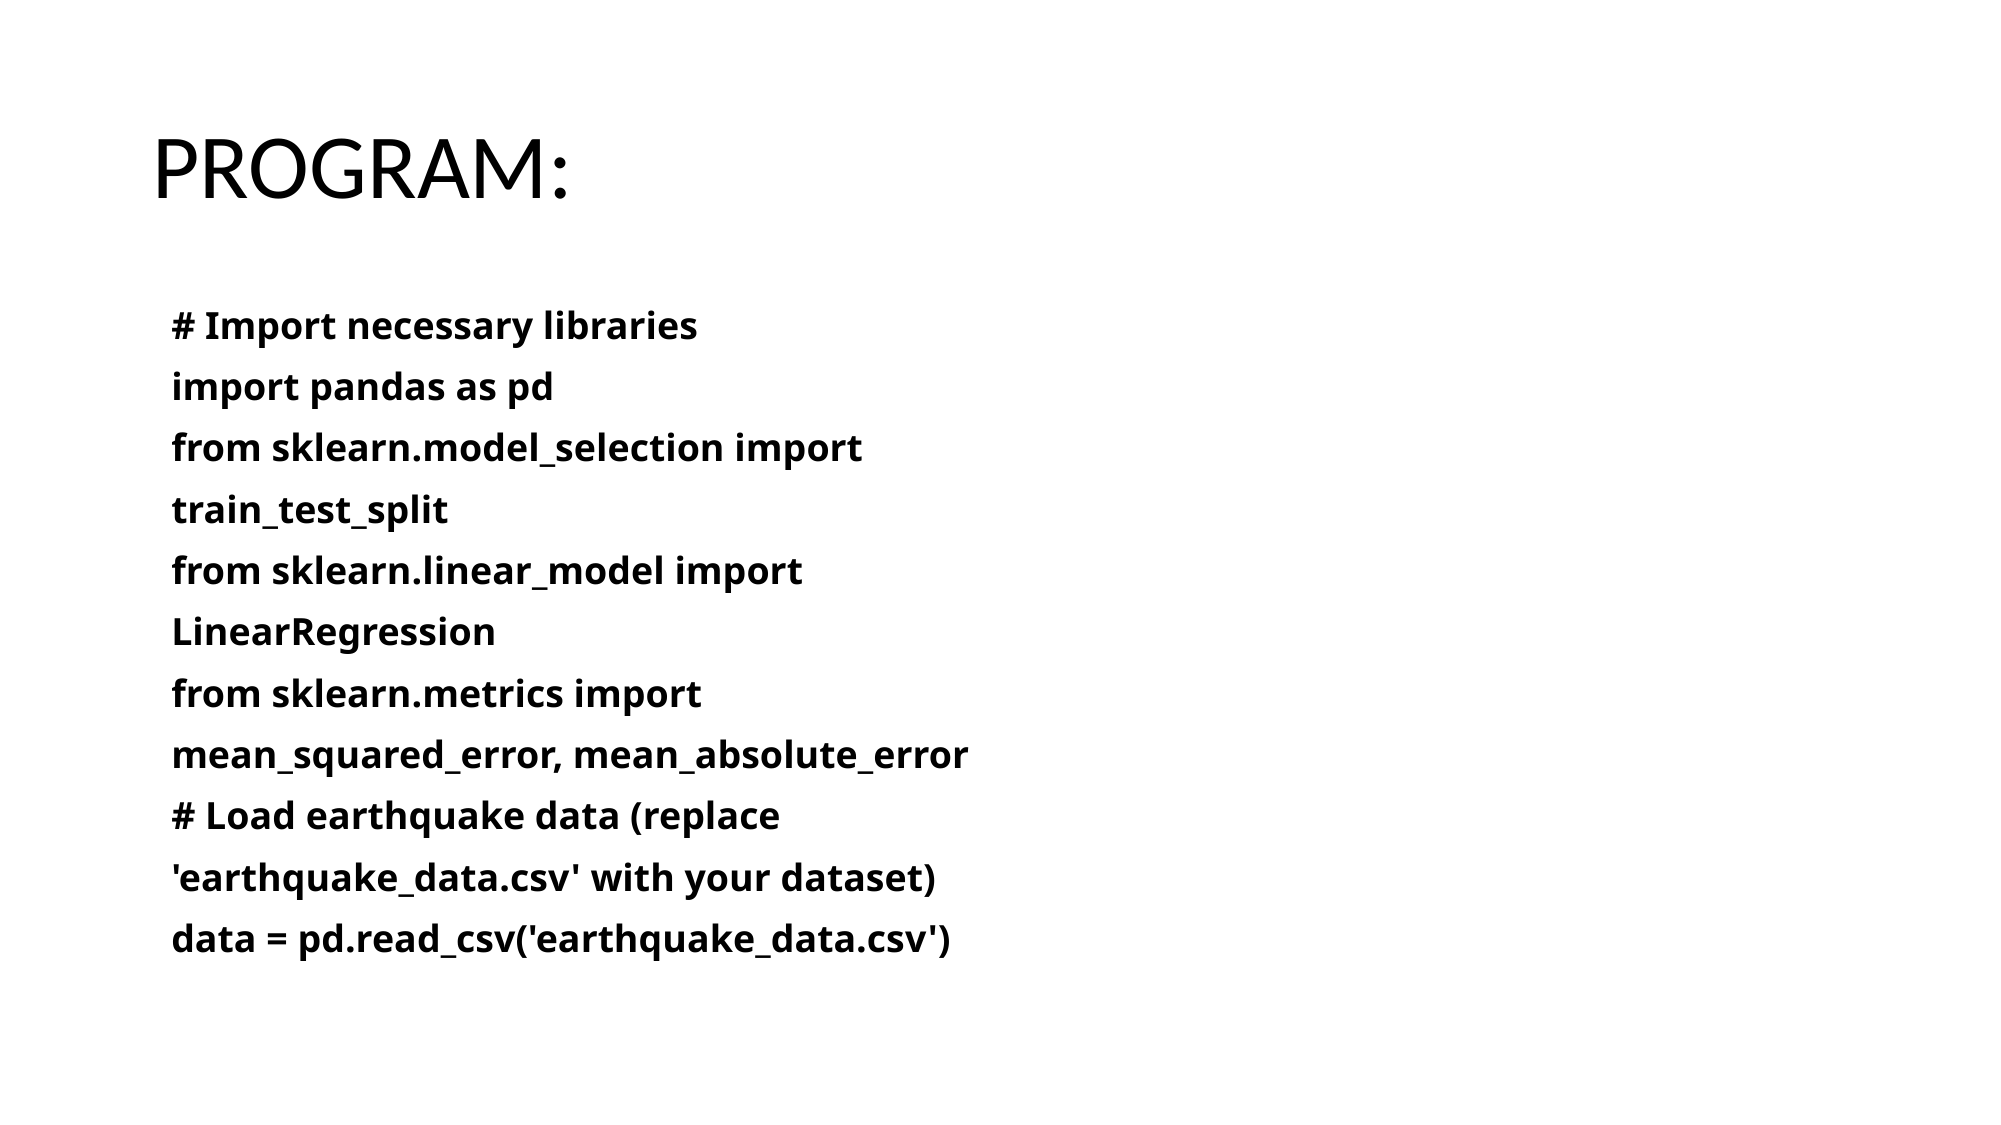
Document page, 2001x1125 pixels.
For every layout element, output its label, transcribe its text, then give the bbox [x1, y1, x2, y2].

list # Import necessary libraries import pandas as pd from sklearn.model_selection import train_test_split from sklearn.linear_model import LinearRegression from sklearn.metrics import mean_squared_error, mean_absolute_error # Load earthquake data (replace 'earthquake_data.csv' with your dataset) data = pd.read_csv('earthquake_data.csv') [137, 299, 1863, 1014]
title PROGRAM: [137, 59, 1863, 278]
